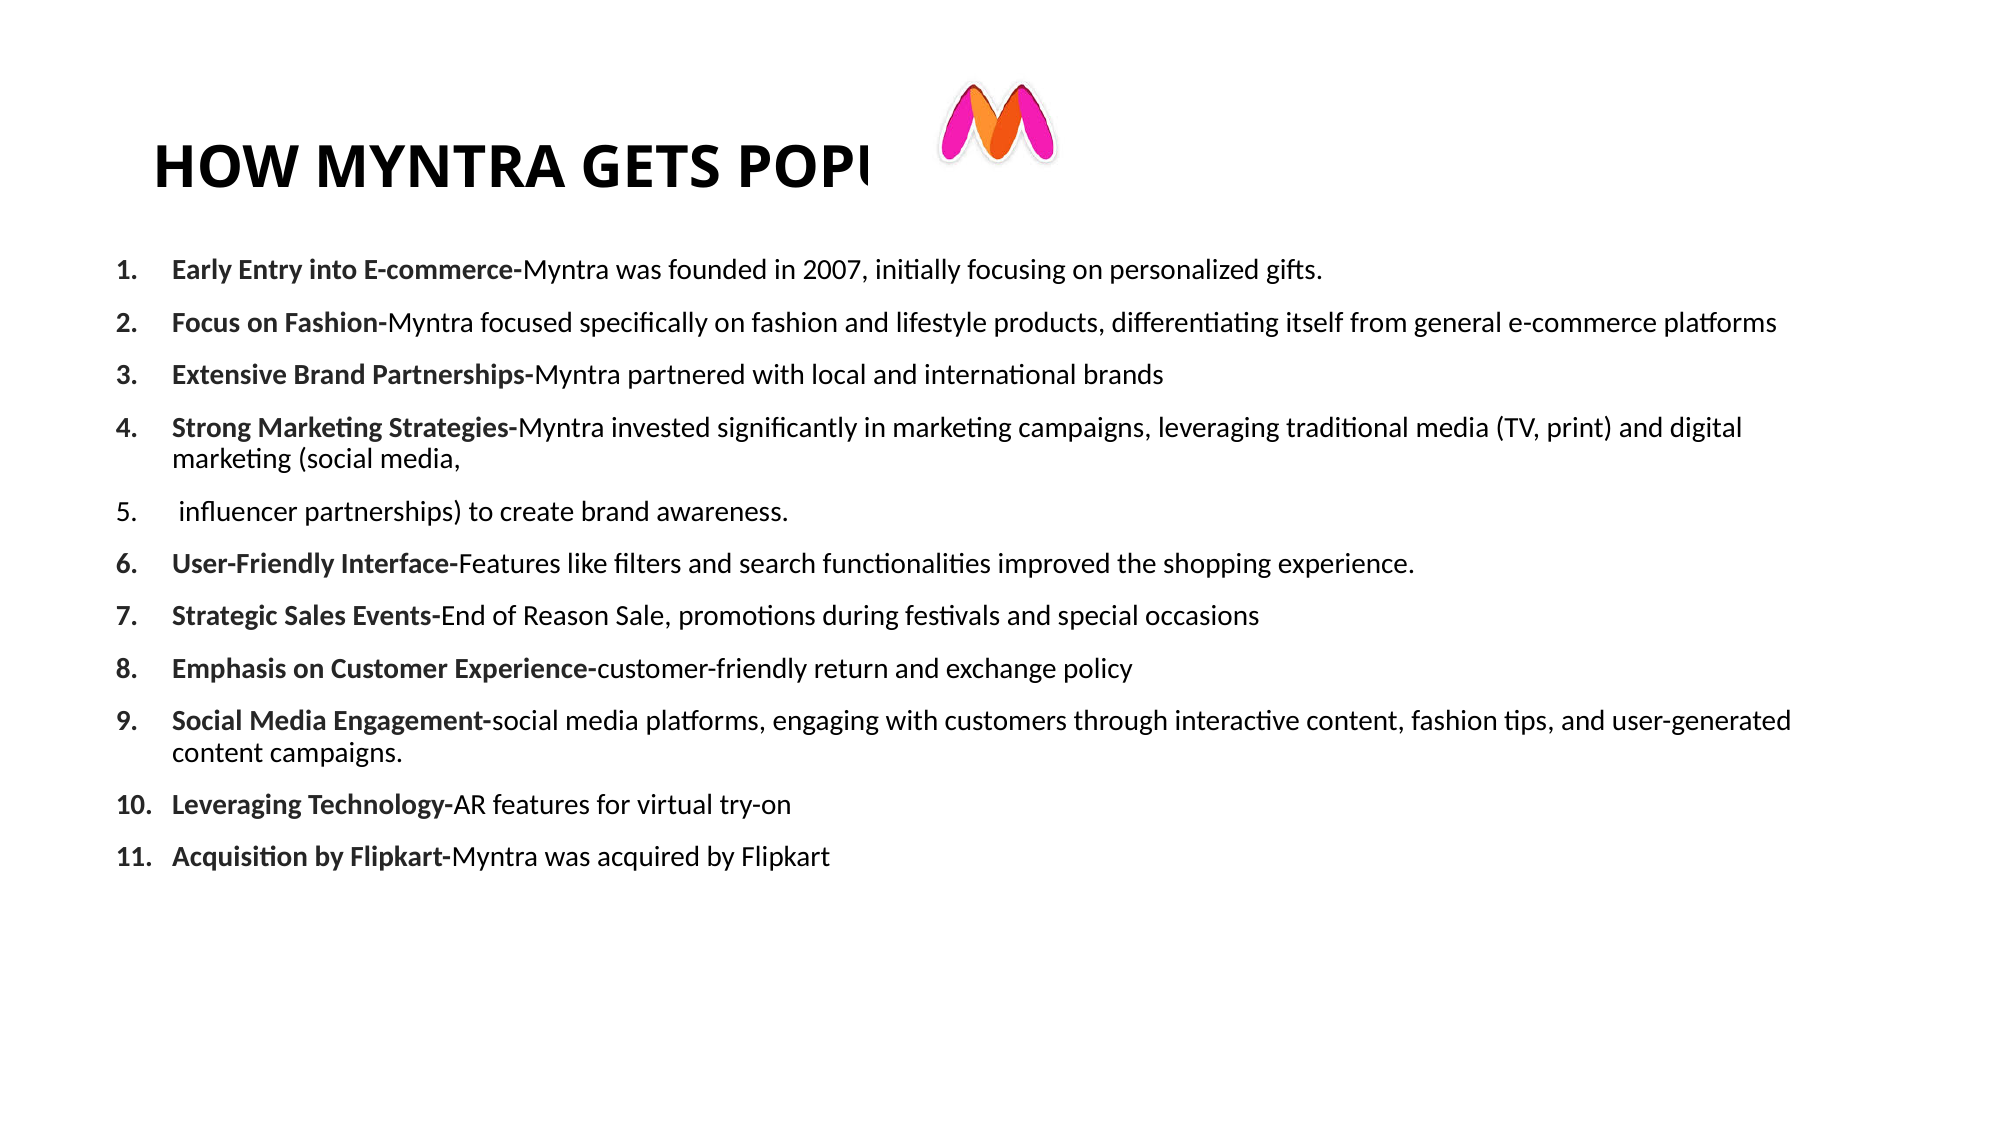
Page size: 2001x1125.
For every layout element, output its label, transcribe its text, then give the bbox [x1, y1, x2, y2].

list Early Entry into E-commerce-Myntra was founded in 2007, initially focusing on personalized gifts. Focus on Fashion-Myntra focused specifically on fashion and lifestyle products, differentiating itself from general e-commerce platforms Extensive Brand Partnerships-Myntra partnered with local and international brands Strong Marketing Strategies-Myntra invested significantly in marketing campaigns, leveraging traditional media (TV, print) and digital marketing (social media, influencer partnerships) to create brand awareness. User-Friendly Interface-Features like filters and search functionalities improved the shopping experience. Strategic Sales Events-End of Reason Sale, promotions during festivals and special occasions Emphasis on Customer Experience-customer-friendly return and exchange policy Social Media Engagement-social media platforms, engaging with customers through interactive content, fashion tips, and user-generated content campaigns. Leveraging Technology-AR features for virtual try-on Acquisition by Flipkart-Myntra was acquired by Flipkart [100, 247, 1863, 1014]
title HOW MYNTRA GETS POPULAR [137, 59, 1863, 247]
picture [868, 59, 1132, 206]
